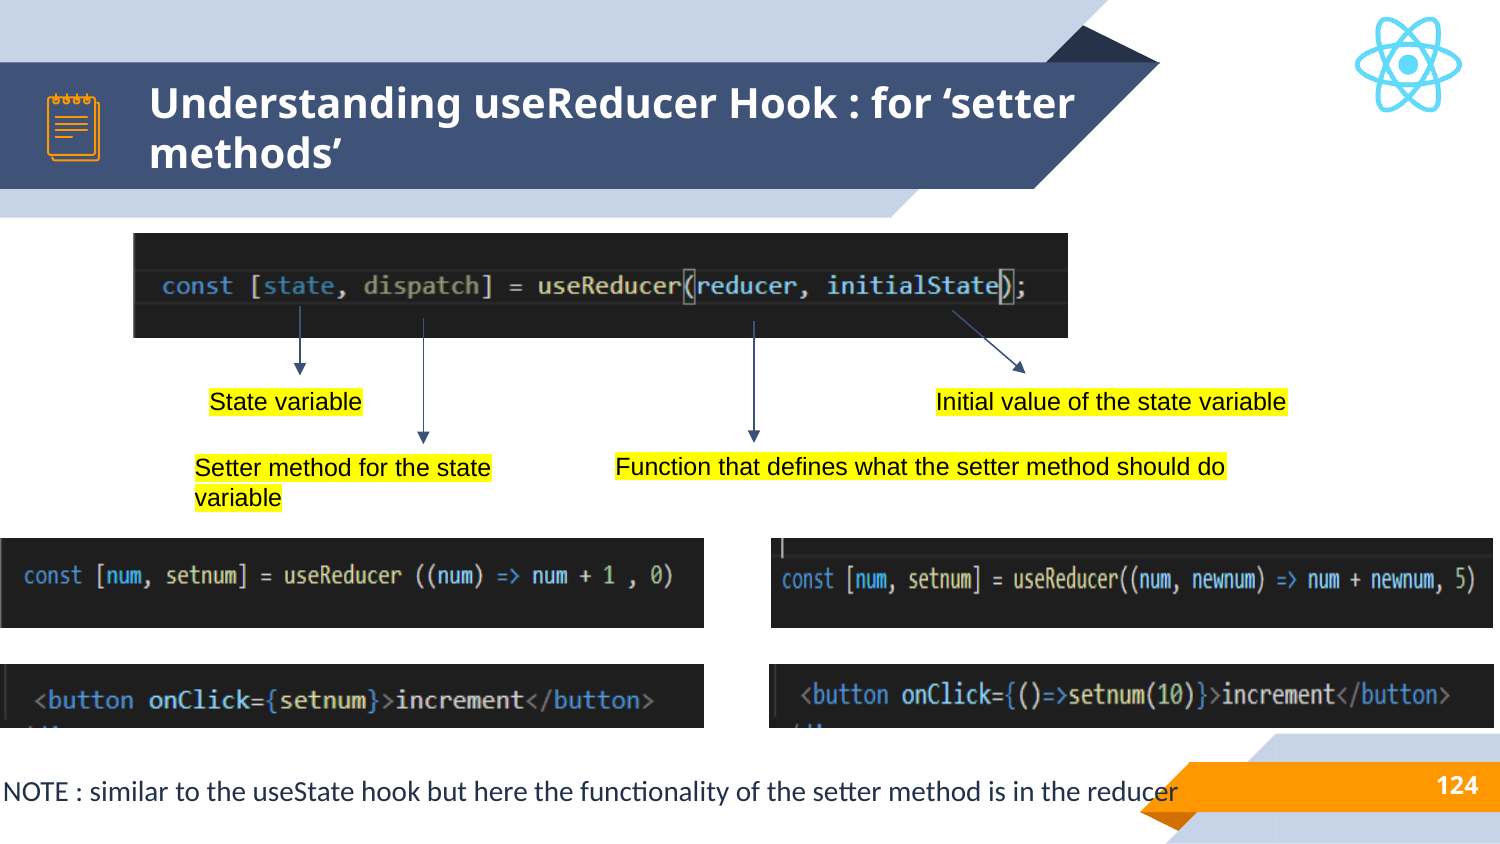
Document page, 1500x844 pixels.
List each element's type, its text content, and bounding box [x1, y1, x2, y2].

text_box Function that defines what the setter method should do [600, 442, 1304, 488]
text_box NOTE : similar to the useState hook but here the functionality of the setter method is in the reducer [0, 764, 1391, 815]
slide_number 124 [1249, 760, 1494, 813]
text_box State variable [194, 378, 380, 423]
picture [133, 232, 1069, 339]
picture [0, 664, 704, 728]
picture [769, 664, 1494, 728]
picture [1316, 0, 1500, 130]
text_box Initial value of the state variable [921, 378, 1343, 423]
picture [771, 538, 1493, 628]
text_box Setter method for the state variable [179, 443, 601, 519]
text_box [47, 93, 100, 161]
title Understanding useReducer Hook : for ‘setter methods’ [133, 64, 1121, 190]
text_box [952, 310, 1026, 374]
picture [0, 538, 704, 628]
